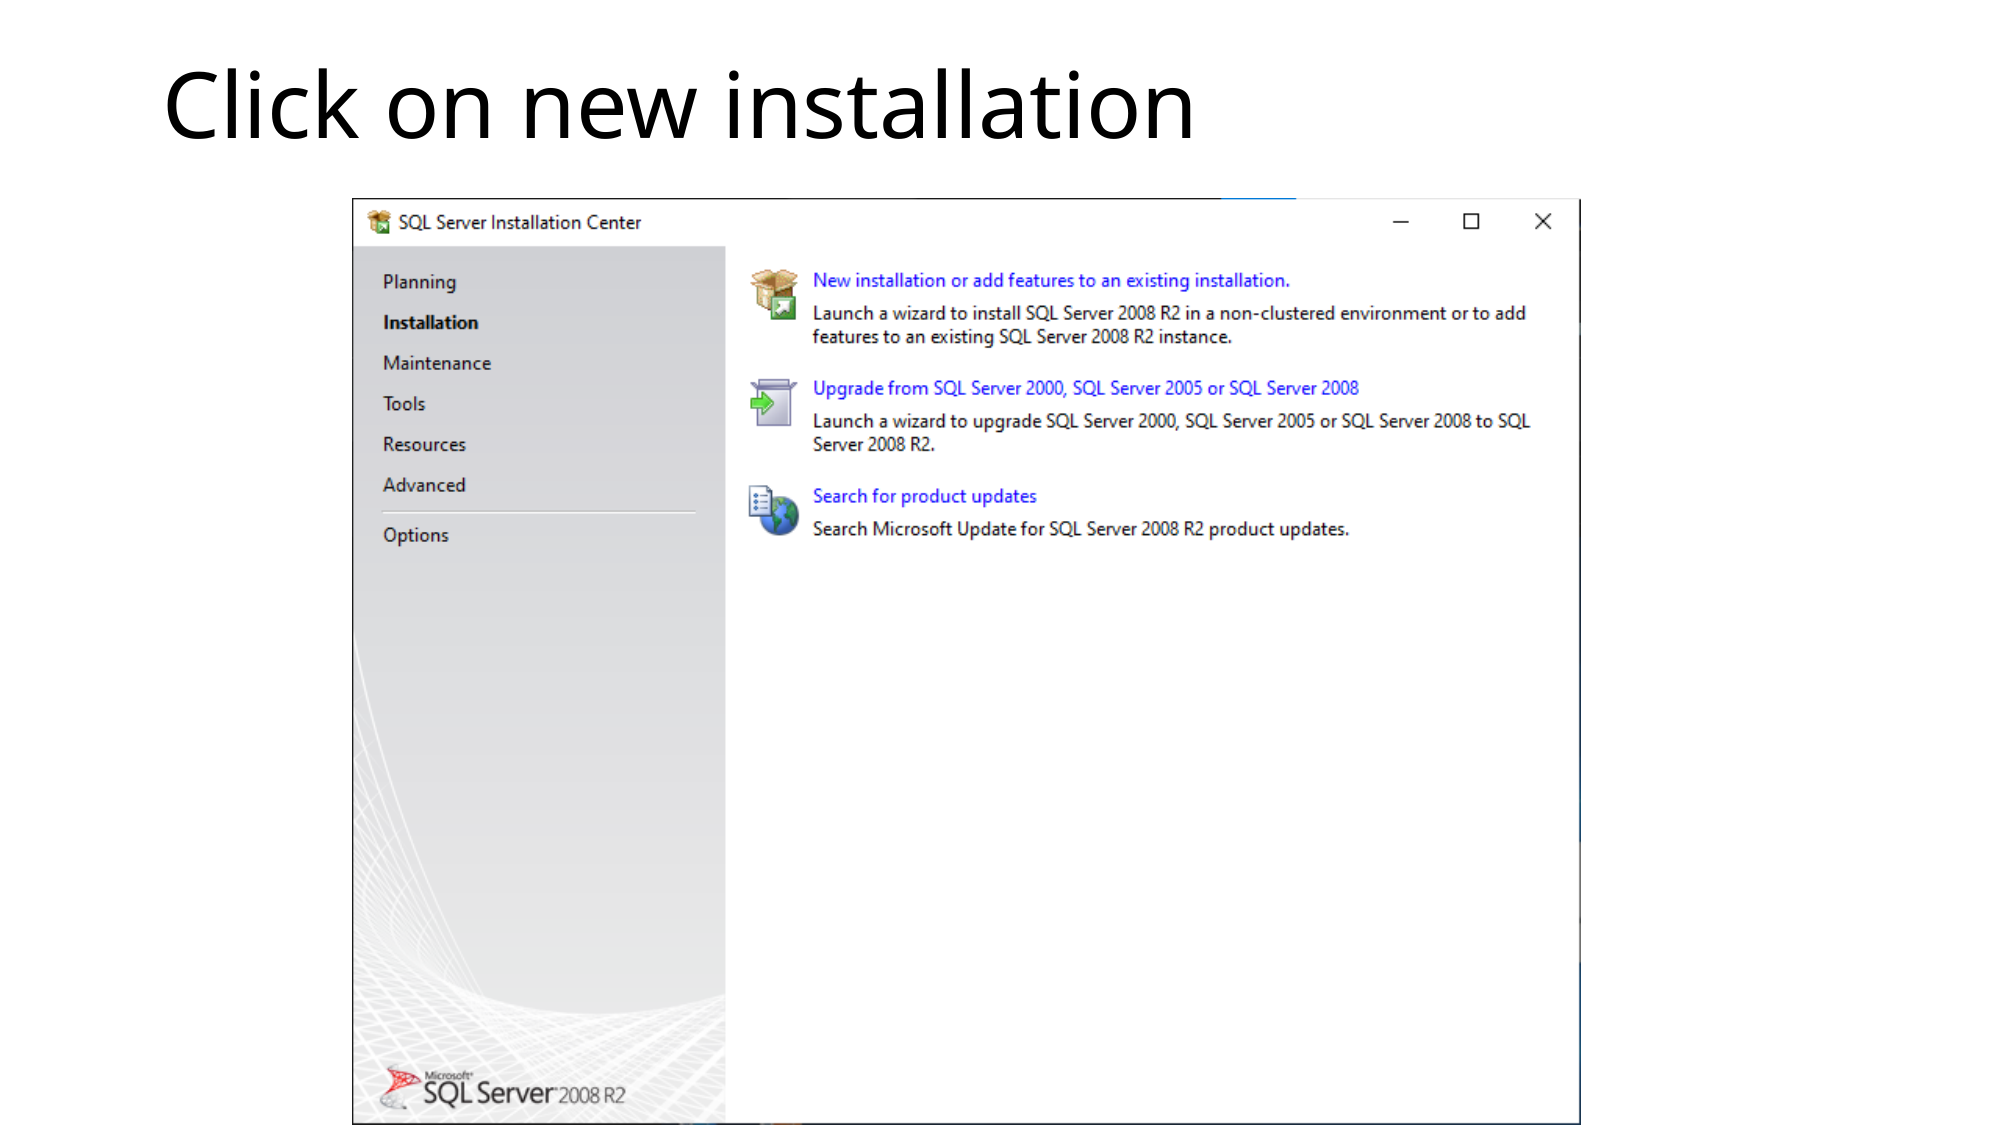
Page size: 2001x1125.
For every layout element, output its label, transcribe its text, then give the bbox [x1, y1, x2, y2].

title Click on new installation [147, 0, 1872, 218]
picture [352, 198, 1581, 1125]
